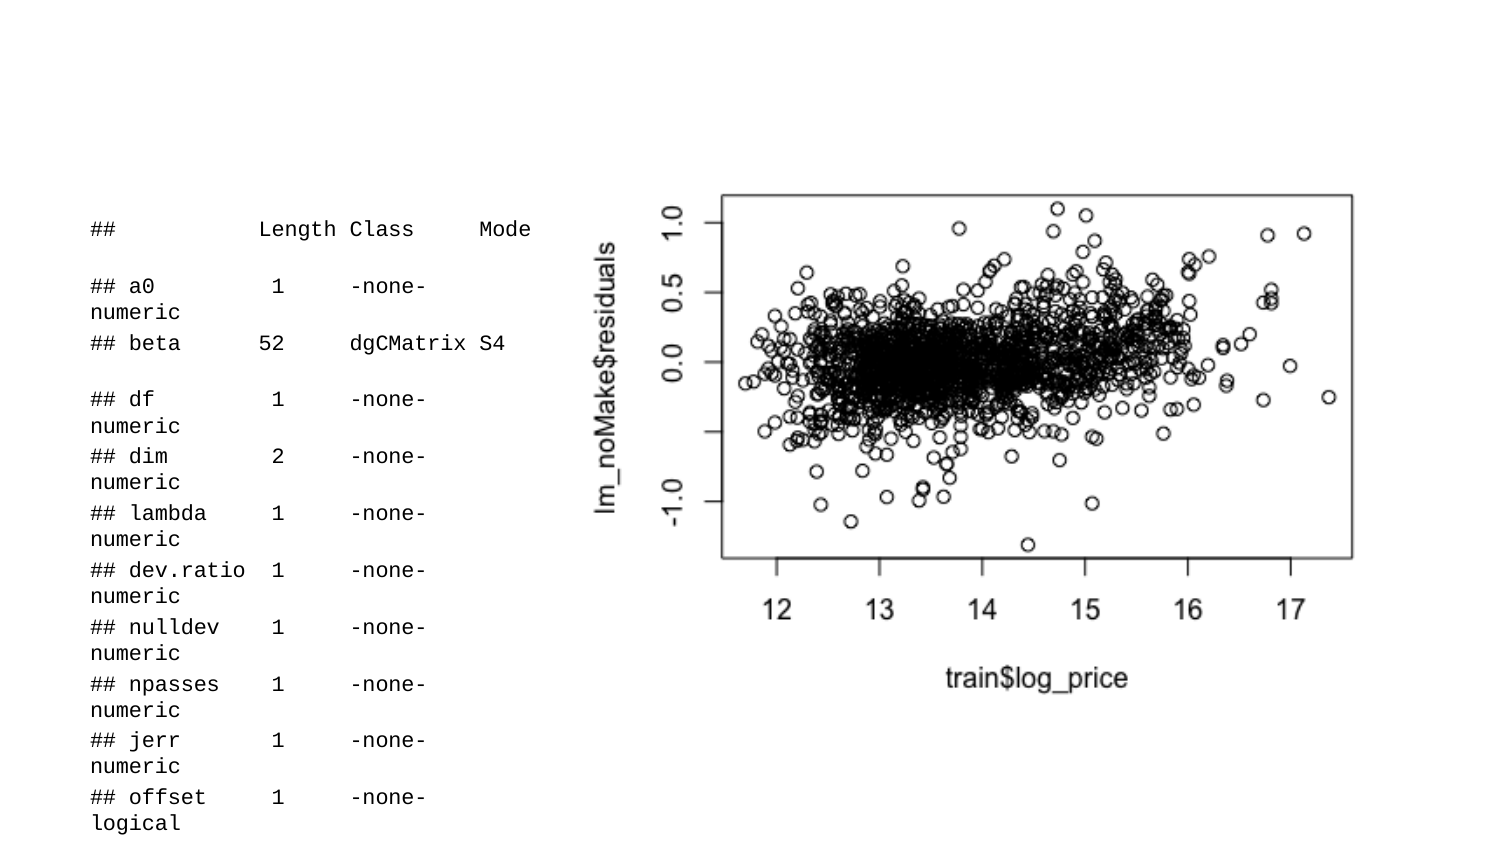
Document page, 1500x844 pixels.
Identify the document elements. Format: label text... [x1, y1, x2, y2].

list ## Length Class Mode ## a0 1 -none- numeric ## beta 52 dgCMatrix S4 ## df 1 -none- numeric ## dim 2 -none- numeric ## lambda 1 -none- numeric ## dev.ratio 1 -none- numeric ## nulldev 1 -none- numeric ## npasses 1 -none- numeric ## jerr 1 -none- numeric ## offset 1 -none- logical ## call 5 -none- call ## nobs 1 -none- numeric ## 53 x 1 sparse Matrix of class "dgCMatrix" ## s0 ## (Intercept) -2.174822e+02 ## (Intercept) . ## MakeBMW 7.979754e-02 ## MakeChevrolet -5.966843e-01 ## MakeDatsun -6.916209e-01 ## MakeFerrari 3.653979e-01 ## MakeFiat -4.909162e-01 ## MakeFord -3.224801e-01 ## MakeHonda -3.280428e-01 ## MakeHyundai -2.885846e-01 ## MakeIsuzu -2.491156e-01 ## MakeJaguar 1.639917e-02 ## MakeJeep -2.032288e-01 ## MakeKia -2.169623e-01 ## MakeLamborghini 5.515102e-01 ## MakeLand Rover 3.622900e-01 ## MakeLexus 4.013714e-01 ## MakeMahindra -4.178889e-01 ## MakeMaruti Suzuki -2.992890e-01 ## MakeMaserati 5.070362e-01 ## MakeMercedes-Benz 1.708976e-01 ## MakeMG -3.335579e-01 ## MakeMINI 6.233016e-01 ## MakeMitsubishi -1.469866e-01 ## MakeNissan -4.111091e-01 ## MakePorsche 4.303643e-01 ## MakeRenault -5.363818e-01 ## MakeRolls-Royce 8.913807e-01 ## MakeSkoda -2.205735e-01 ## MakeSsangyong -7.138712e-01 ## MakeTata -5.041969e-01 ## MakeToyota -9.825111e-02 ## MakeVolkswagen -2.362333e-01 ## MakeVolvo 1.635631e-01 ## Year 1.131401e-01 ## Kilometer -1.290309e-03 ## Fuel.TypeOther -2.626645e-02 ## Fuel.TypePetrol -1.245250e-01 ## TransmissionManual -1.837334e-01 ## OwnerSecond -2.242492e-02 ## OwnerThird or more -1.633122e-01 ## OwnerUnRegistered Car 1.044286e-01 ## Seller.TypeCorporate 1.209177e-02 ## Seller.TypeIndividual . ## Power 4.016457e-03 ## DrivetrainFWD -1.005997e-01 ## DrivetrainRWD -3.932603e-02 ## Length 3.937725e-04 ## Width 6.198645e-04 ## Height 1.196679e-04 ## SeatingCapacity>5 1.882443e-01 ## SeatingCapacity5 -8.998486e-03 ## TankCapacity 3.152109e-03 ## ## Call: glmnet(x = xx, y = train$log_price, alpha = 1, lambda = best_lambda) ## ## Df %Dev Lambda ## 1 50 95.51 0.00275 Let’s try with ridge regression: ## as.factor(Make)BMW ## -2.203410e+02 2.858427e-02 ## as.factor(Make)Chevrolet as.factor(Make)Datsun ## -8.330955e-01 -9.769174e-01 ## as.factor(Make)Ferrari as.factor(Make)Fiat ## 7.107245e-01 -7.862424e-01 ## as.factor(Make)Ford as.factor(Make)Honda ## -5.409716e-01 -5.530694e-01 ## as.factor(Make)Hyundai as.factor(Make)Isuzu ## -5.061082e-01 -5.261040e-01 ## as.factor(Make)Jaguar as.factor(Make)Jeep ## 2.726616e-02 -4.069861e-01 ## as.factor(Make)Kia as.factor(Make)Lamborghini ## -4.647190e-01 8.469484e-01 ## as.factor(Make)Land Rover as.factor(Make)Lexus ## 2.973276e-01 3.543441e-01 ## as.factor(Make)Mahindra as.factor(Make)Maruti Suzuki ## -6.954207e-01 -5.424521e-01 ## as.factor(Make)Maserati as.factor(Make)Mercedes-Benz ## 5.969613e-01 1.043880e-01 ## as.factor(Make)MG as.factor(Make)MINI ## -5.916049e-01 5.137170e-01 ## as.factor(Make)Mitsubishi as.factor(Make)Nissan ## -4.154672e-01 -6.768549e-01 ## as.factor(Make)Porsche as.factor(Make)Renault ## 4.269122e-01 -7.943868e-01 ## as.factor(Make)Rolls-Royce as.factor(Make)Skoda ## 1.154569e+00 -4.076042e-01 ## as.factor(Make)Ssangyong as.factor(Make)Tata ## -9.318862e-01 -7.281428e-01 ## as.factor(Make)Toyota as.factor(Make)Volkswagen ## -3.164775e-01 -4.430161e-01 ## as.factor(Make)Volvo Year ## 7.828196e-02 1.143682e-01 ## Kilometer as.factor(Fuel.Type)Other ## -1.260734e-03 -7.666346e-02 ## as.factor(Fuel.Type)Petrol as.factor(Transmission)Manual ## -1.286758e-01 -1.622598e-01 ## as.factor(Owner)Second as.factor(Owner)Third or more ## -3.546727e-02 -1.852526e-01 ## as.factor(Owner)UnRegistered Car as.factor(Seller.Type)Corporate ## 9.840724e-02 2.218111e-01 ## as.factor(Seller.Type)Individual Power ## 1.901476e-01 3.602376e-03 ## Engine Torque ## -4.685201e-06 -1.793509e-04 ## as.factor(Drivetrain)FWD as.factor(Drivetrain)RWD ## -5.795777e-02 -3.469205e-02 ## Length Width ## 4.347283e-04 5.188608e-04 ## Height as.factor(SeatingCapacity)>5 ## 4.334576e-04 2.578041e-01 ## as.factor(SeatingCapacity)5 TankCapacity ## -2.559376e-02 2.384578e-03 ## as.factor(Make)BMW ## -2.199327e+02 3.380910e-02 ## as.factor(Make)Chevrolet as.factor(Make)Datsun ## -8.227621e-01 -9.639492e-01 ## as.factor(Make)Ferrari as.factor(Make)Fiat ## 7.193544e-01 -7.750009e-01 ## as.factor(Make)Ford as.factor(Make)Honda ## -5.299252e-01 -5.405956e-01 ## as.factor(Make)Hyundai as.factor(Make)Isuzu ## -4.944892e-01 -5.153844e-01 ## as.factor(Make)Jaguar as.factor(Make)Jeep ## 2.846385e-02 -3.957571e-01 ## as.factor(Make)Kia as.factor(Make)Lamborghini ## -4.519553e-01 8.576486e-01 ## as.factor(Make)Land Rover as.factor(Make)Lexus ## 3.019411e-01 3.637924e-01 ## as.factor(Make)Mahindra as.factor(Make)Maruti Suzuki ## -6.821236e-01 -5.297106e-01 ## as.factor(Make)Maserati as.factor(Make)Mercedes-Benz ## 5.981645e-01 1.088586e-01 ## as.factor(Make)MG as.factor(Make)MINI ## -5.788994e-01 5.214276e-01 ## as.factor(Make)Mitsubishi as.factor(Make)Nissan ## -4.052014e-01 -6.641864e-01 ## as.factor(Make)Porsche as.factor(Make)Renault ## 4.338237e-01 -7.814496e-01 ## as.factor(Make)Rolls-Royce as.factor(Make)Skoda ## 1.156082e+00 -3.976033e-01 ## as.factor(Make)Ssangyong as.factor(Make)Tata ## -9.238159e-01 -7.162693e-01 ## as.factor(Make)Toyota as.factor(Make)Volkswagen ## -3.057811e-01 -4.333202e-01 ## as.factor(Make)Volvo Year ## 8.448252e-02 1.141727e-01 ## Kilometer as.factor(Fuel.Type)Other ## -1.270255e-03 -7.266295e-02 ## as.factor(Fuel.Type)Petrol as.factor(Transmission)Manual ## -1.251560e-01 -1.632091e-01 ## as.factor(Owner)Second as.factor(Owner)Third or more ## -3.538574e-02 -1.851535e-01 ## as.factor(Owner)UnRegistered Car as.factor(Seller.Type)Corporate ## 1.006385e-01 2.163149e-01 ## as.factor(Seller.Type)Individual Power ## 1.849226e-01 3.540282e-03 ## Engine Torque ## -3.272925e-06 -1.368120e-04 ## as.factor(Drivetrain)FWD as.factor(Drivetrain)RWD ## -6.020857e-02 -3.580495e-02 ## Length Width ## 4.328708e-04 5.236151e-04 ## Height as.factor(SeatingCapacity)>5 ## 4.170296e-04 2.554082e-01 ## as.factor(SeatingCapacity)5 TankCapacity ## -2.538925e-02 2.443082e-03 ## Length Class Mode ## coef 53 -none- numeric ## scales 53 -none- numeric ## Inter 1 -none- numeric ## lambda 1 -none- numeric ## ym 1 -none- numeric ## xm 53 -none- numeric ## GCV 1 -none- numeric ## kHKB 1 -none- numeric ## kLW 1 -none- numeric Linear model without make: ## ## Call: ## lm(formula = log_price ~ Year + Kilometer + as.factor(Fuel.Type) + ## as.factor(Transmission) + as.factor(Owner) + as.factor(Seller.Type) + ## Power + as.factor(Drivetrain) + Length + Width + Height + ## as.factor(SeatingCapacity) + TankCapacity, data = train) ## ## Residuals: ## Min 1Q Median 3Q Max ## -1.31110 -0.14828 -0.00506 0.14823 1.09938 ## ## Coefficients: ## Estimate Std. Error t value Pr(>|t|) ## (Intercept) -2.099e+02 5.553e+00 -37.798 < 2e-16 *** ## Year 1.095e-01 2.773e-03 39.482 < 2e-16 *** ## Kilometer -1.674e-03 2.533e-04 -6.610 5.24e-11 *** ## as.factor(Fuel.Type)Other 2.335e-03 4.015e-02 0.058 0.953626 ## as.factor(Fuel.Type)Petrol -1.687e-01 1.743e-02 -9.677 < 2e-16 *** ## as.factor(Transmission)Manual -2.557e-01 1.788e-02 -14.294 < 2e-16 *** ## as.factor(Owner)Second -1.907e-02 1.827e-02 -1.043 0.296910 ## as.factor(Owner)Third or more -1.830e-01 4.796e-02 -3.815 0.000141 *** ## as.factor(Owner)UnRegistered Car 2.152e-01 7.100e-02 3.032 0.002473 ** ## as.factor(Seller.Type)Corporate 4.099e-01 1.568e-01 2.614 0.009026 ** ## as.factor(Seller.Type)Individual 3.554e-01 1.513e-01 2.350 0.018901 * ## Power 5.193e-03 2.201e-04 23.593 < 2e-16 *** ## as.factor(Drivetrain)FWD -2.754e-01 3.034e-02 -9.078 < 2e-16 *** ## as.factor(Drivetrain)RWD -9.131e-02 2.636e-02 -3.464 0.000547 *** ## Length 3.448e-04 3.544e-05 9.729 < 2e-16 *** ## Width 7.643e-04 1.017e-04 7.515 9.51e-14 *** ## Height -4.485e-04 8.472e-05 -5.294 1.36e-07 *** ## as.factor(SeatingCapacity)>5 1.141e-01 5.176e-02 2.204 0.027639 * ## as.factor(SeatingCapacity)5 1.664e-02 2.770e-02 0.601 0.548216 ## TankCapacity 5.427e-03 9.436e-04 5.752 1.06e-08 *** ## --- ## Signif. codes: 0 '***' 0.001 '**' 0.01 '*' 0.05 '.' 0.1 ' ' 1 ## ## Residual standard error: 0.2606 on 1574 degrees of freedom ## Multiple R-squared: 0.9292, Adjusted R-squared: 0.9283 ## F-statistic: 1087 on 19 and 1574 DF, p-value: < 2.2e-16 ## [1] 258.1351 ## Analysis of Variance Table ## ## Model 1: log_price ~ Year + Kilometer + as.factor(Fuel.Type) + as.factor(Transmission) + ## as.factor(Owner) + as.factor(Seller.Type) + Power + as.factor(Drivetrain) + ## Length + Width + Height + as.factor(SeatingCapacity) + TankCapacity ## Model 2: log_price ~ as.factor(Make) + Year + Kilometer + as.factor(Fuel.Type) + ## as.factor(Transmission) + as.factor(Owner) + as.factor(Seller.Type) + ## Power + as.factor(Drivetrain) + Length + Width + Height + ## as.factor(SeatingCapacity) + TankCapacity ## Res.Df RSS Df Sum of Sq F Pr(>F) ## 1 1574 106.881 ## 2 1542 64.892 32 41.989 31.18 < 2.2e-16 *** ## --- ## Signif. codes: 0 '***' 0.001 '**' 0.01 '*' 0.05 '.' 0.1 ' ' 1 [75, 176, 569, 754]
picture [585, 58, 1424, 730]
